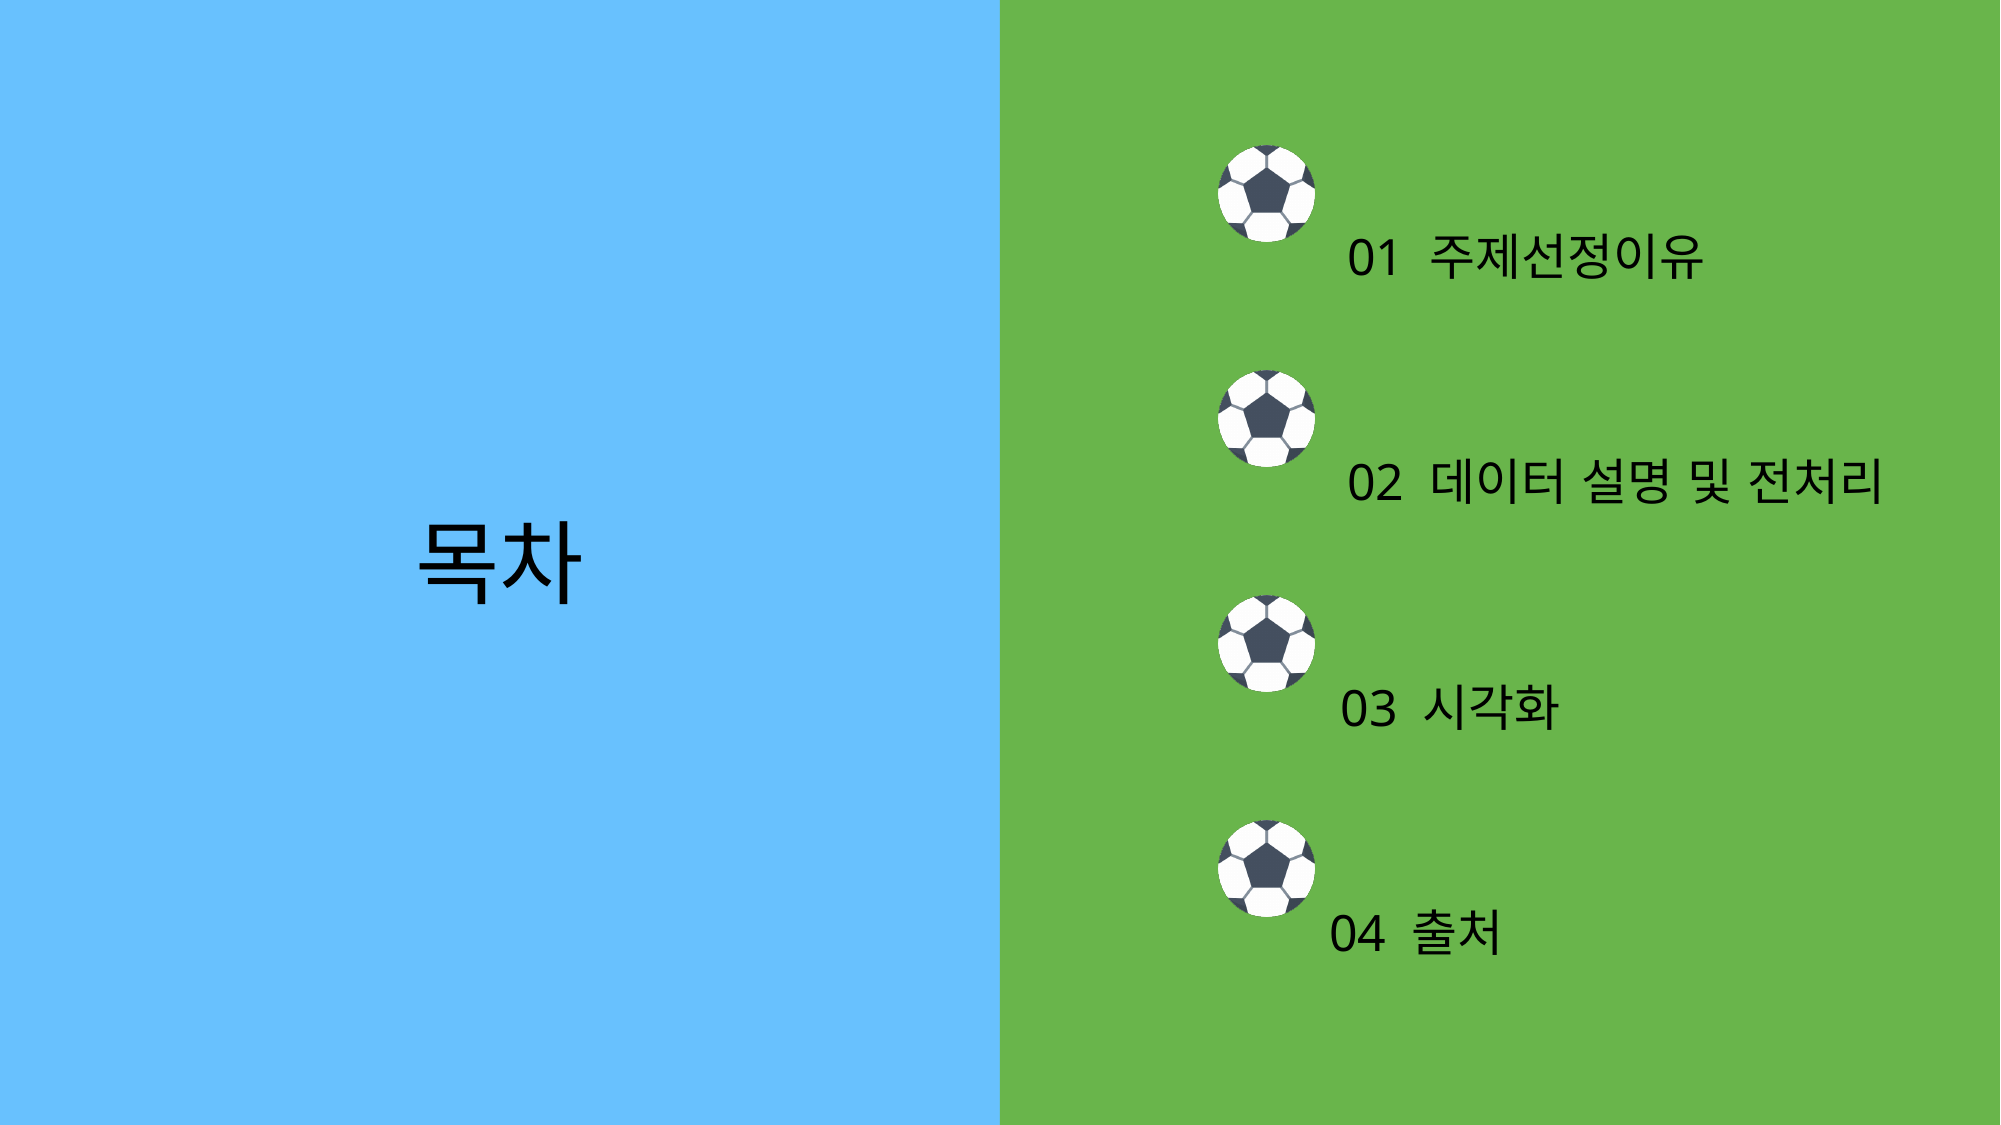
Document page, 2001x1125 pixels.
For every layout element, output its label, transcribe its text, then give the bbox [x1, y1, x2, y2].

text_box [1218, 820, 1834, 970]
text_box [999, 0, 2000, 1125]
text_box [1218, 145, 1753, 295]
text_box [1218, 370, 1947, 520]
text_box 목차 [400, 498, 600, 624]
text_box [1218, 595, 1602, 745]
